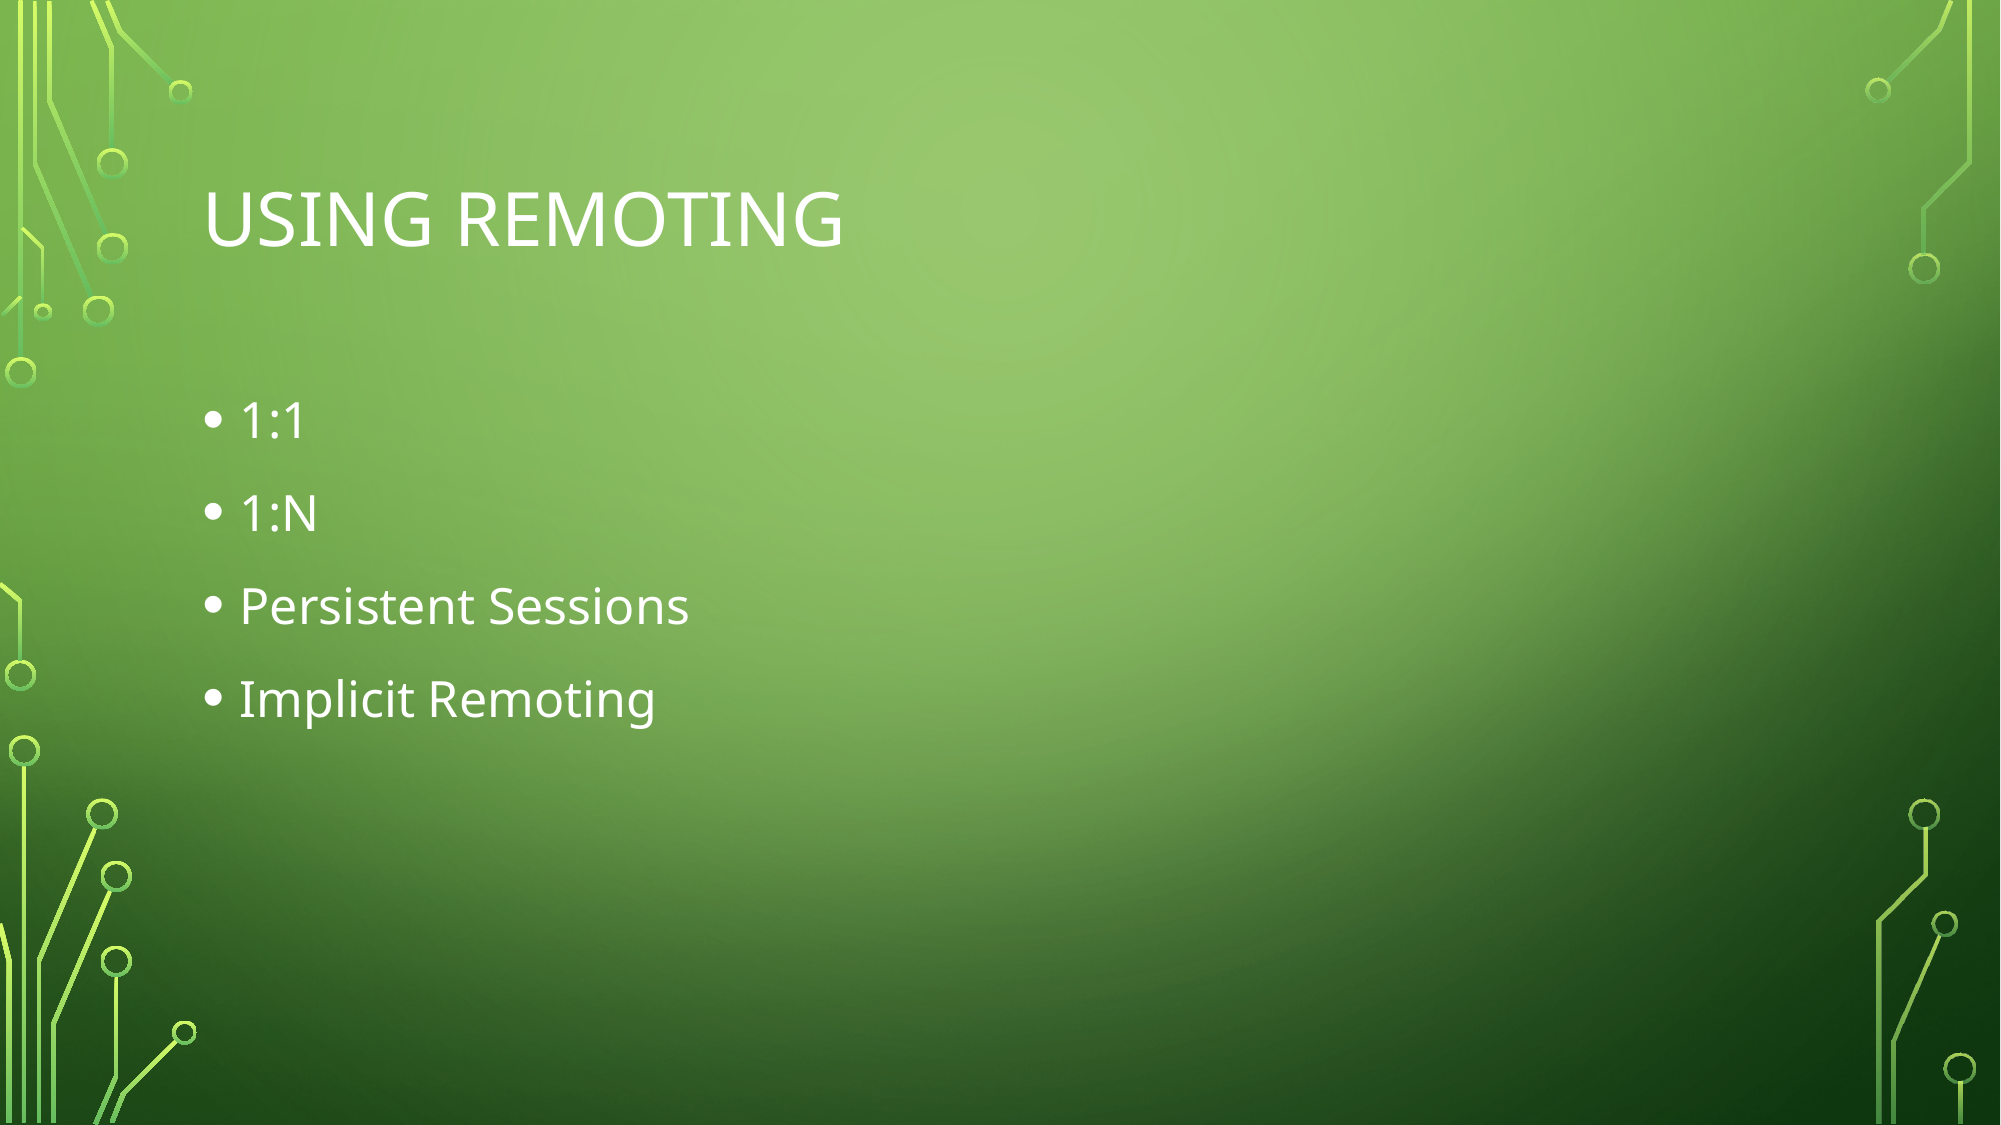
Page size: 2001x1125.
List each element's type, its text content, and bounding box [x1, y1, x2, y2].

title Using Remoting [187, 101, 1813, 344]
list 1:1 1:N Persistent Sessions Implicit Remoting [187, 369, 1813, 950]
